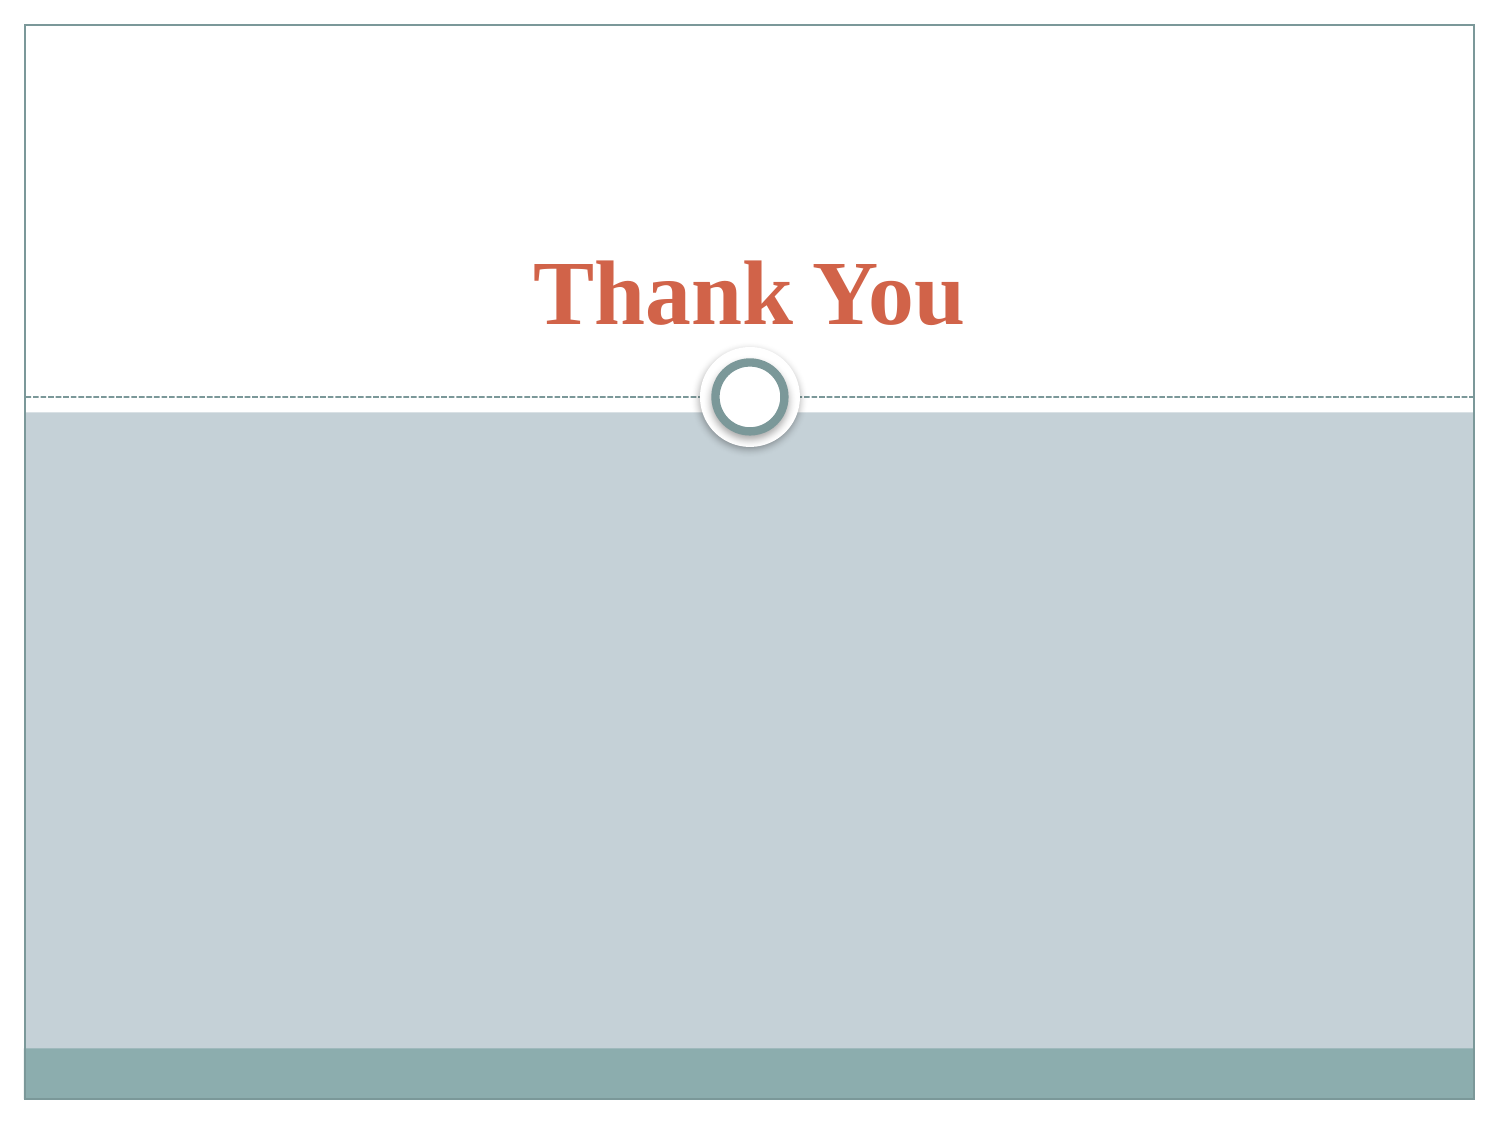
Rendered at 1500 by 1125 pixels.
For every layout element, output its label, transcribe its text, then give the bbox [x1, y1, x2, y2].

title Thank You [112, 62, 1388, 350]
